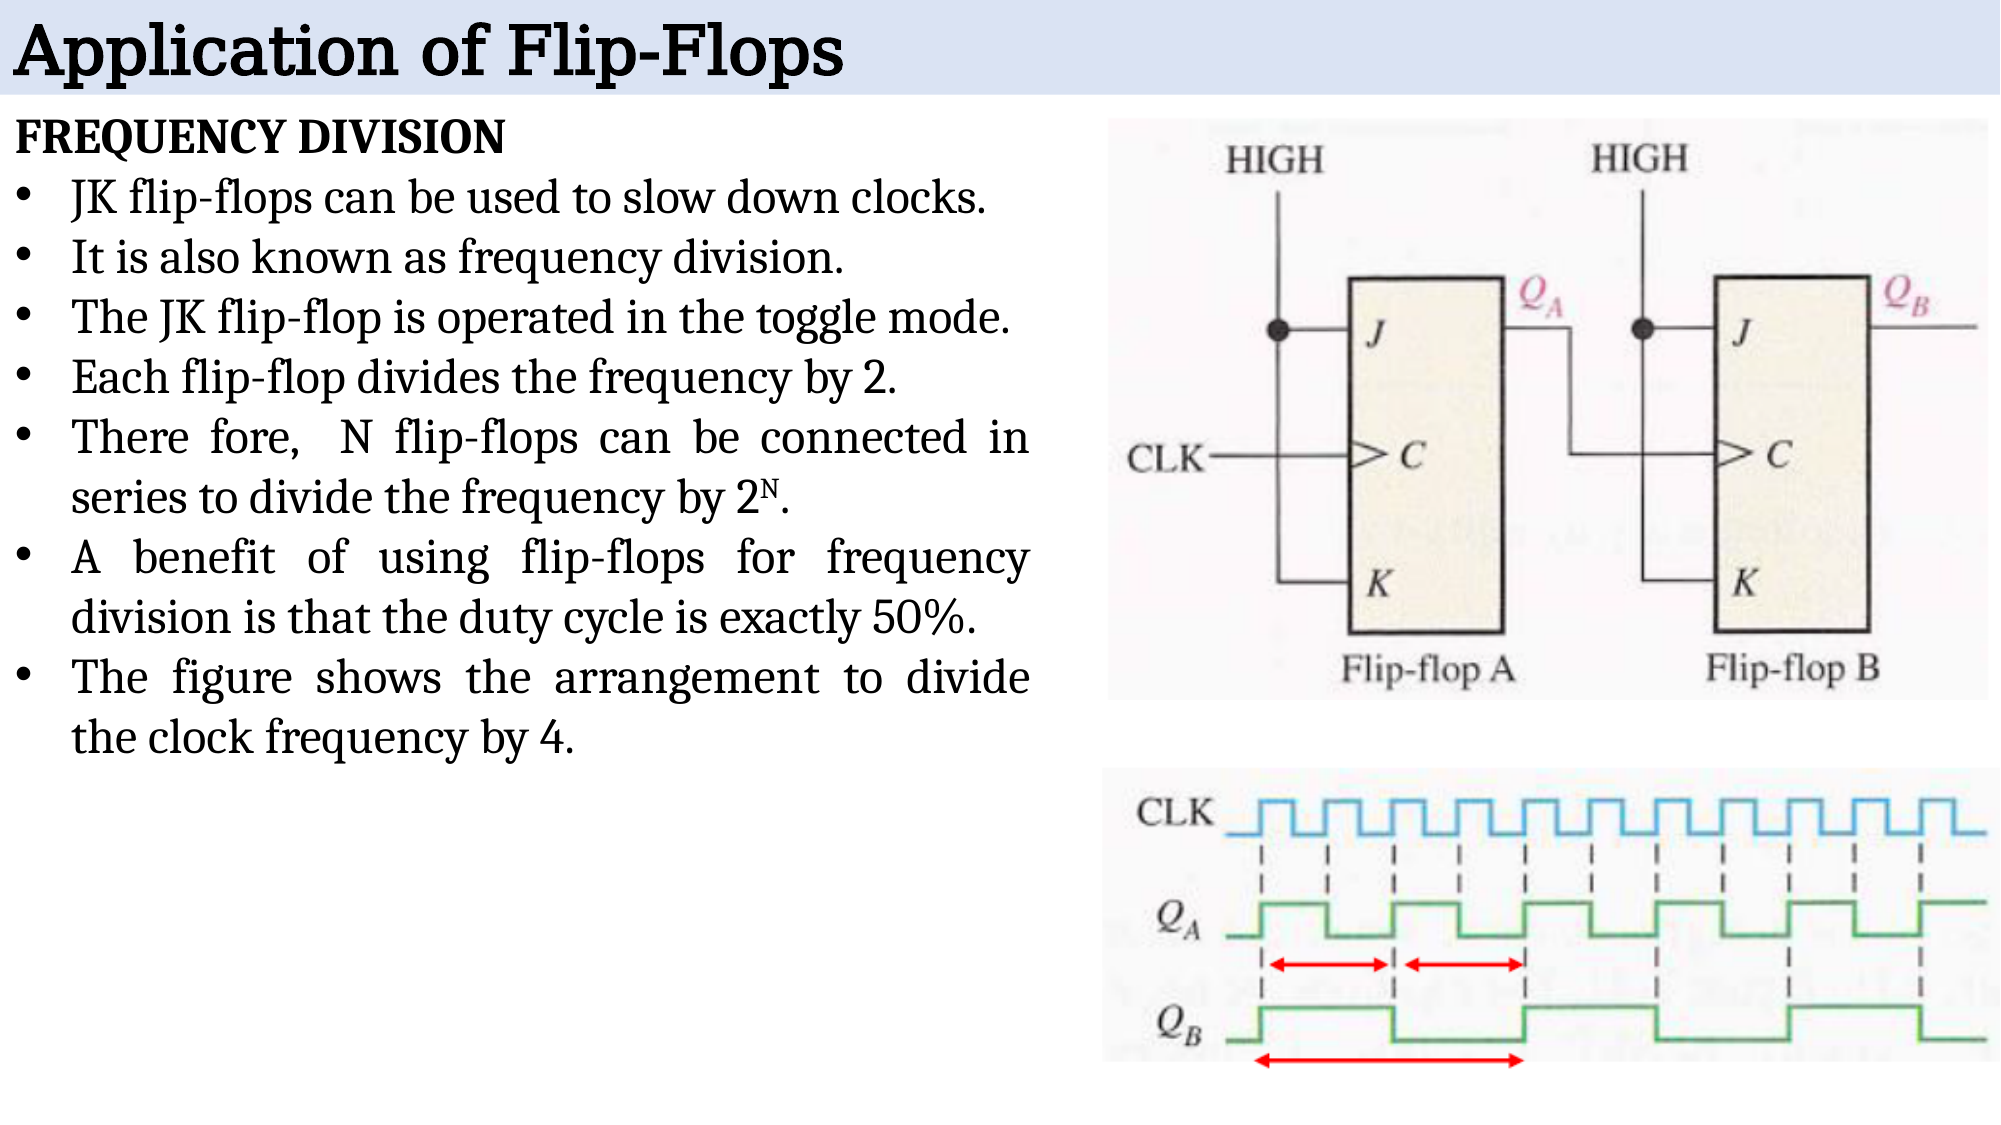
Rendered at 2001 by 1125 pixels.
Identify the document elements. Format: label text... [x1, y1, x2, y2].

text_box FREQUENCY DIVISION JK flip-flops can be used to slow down clocks. It is also known as frequency division. The JK flip-flop is operated in the toggle mode. Each flip-flop divides the frequency by 2. There fore, N flip-flops can be connected in series to divide the frequency by 2N. A benefit of using flip-flops for frequency division is that the duty cycle is exactly 50%. The figure shows the arrangement to divide the clock frequency by 4. [0, 95, 1046, 831]
text_box Application of Flip-Flops [0, 0, 2000, 95]
picture [1101, 765, 2000, 1080]
picture [1101, 113, 2000, 700]
